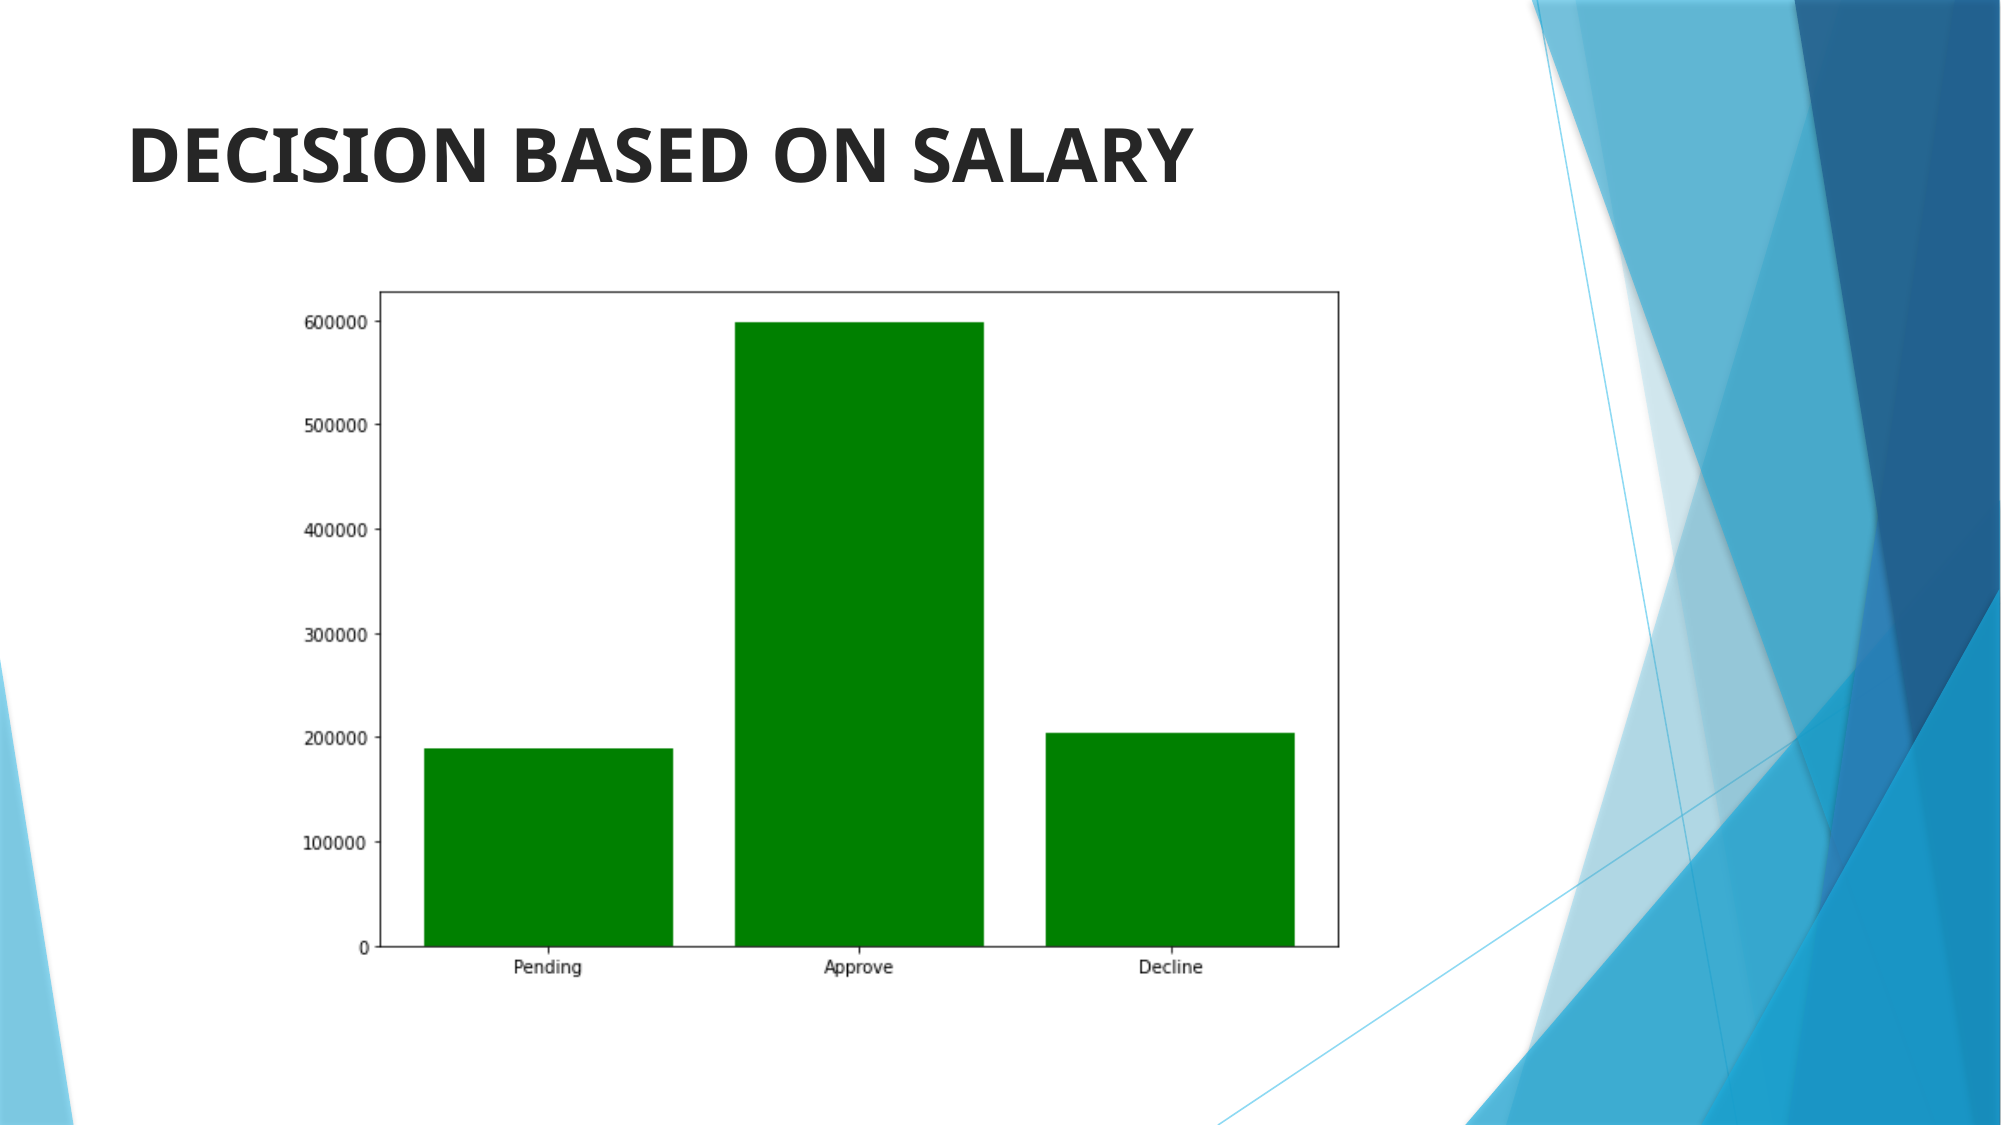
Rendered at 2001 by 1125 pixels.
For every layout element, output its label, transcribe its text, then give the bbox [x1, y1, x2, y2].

title DECISION BASED ON SALARY [111, 99, 1522, 317]
picture [294, 282, 1394, 991]
